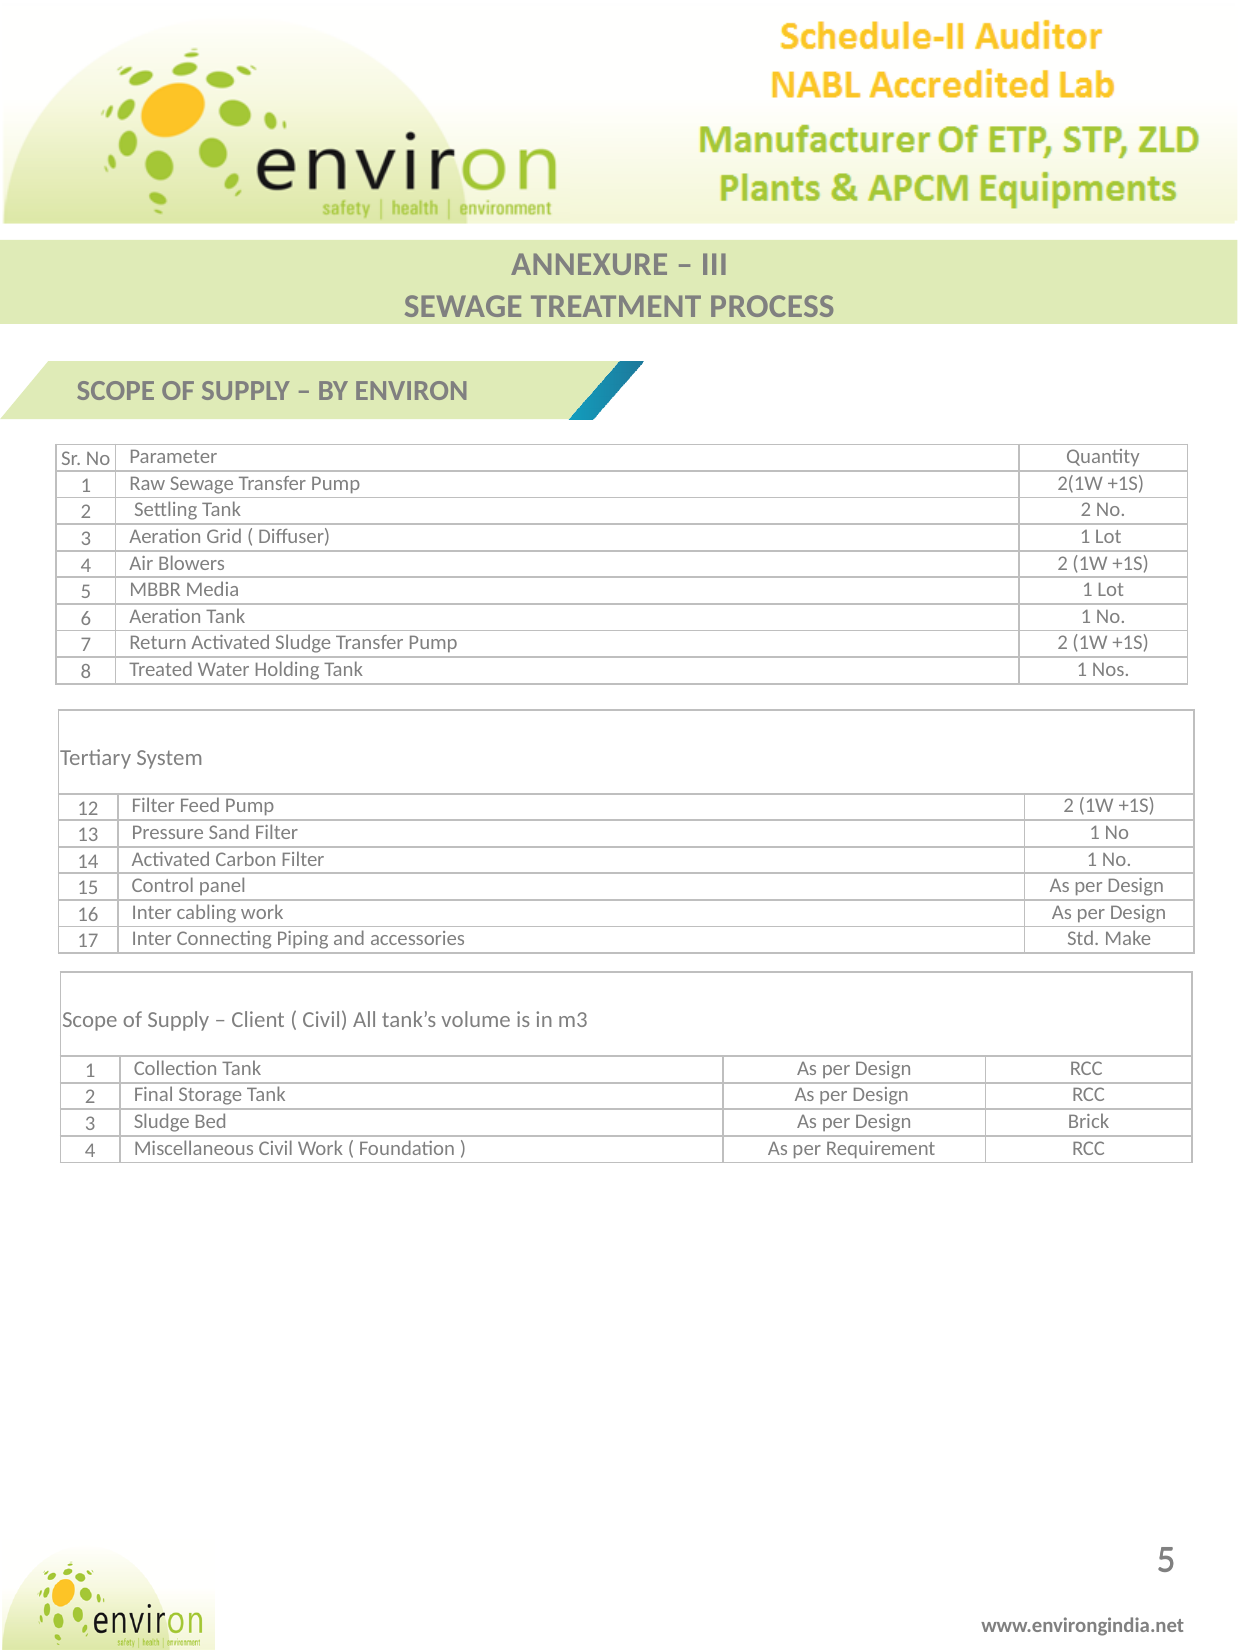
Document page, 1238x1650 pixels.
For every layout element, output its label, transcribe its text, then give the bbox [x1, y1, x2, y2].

table_cell 2 (1W +1S) [1025, 795, 1193, 819]
table_cell Settling Tank [116, 498, 1018, 523]
table_cell As per Design [1025, 874, 1193, 899]
table_cell 2 (1W +1S) [1020, 631, 1187, 656]
table_cell As per Design [724, 1110, 985, 1135]
table_cell As per Design [724, 1084, 985, 1108]
table_cell 2 [61, 1084, 119, 1108]
table_cell Filter Feed Pump [119, 795, 1024, 819]
table_cell 5 [57, 578, 115, 603]
table_cell Return Activated Sludge Transfer Pump [116, 631, 1018, 656]
text_box ANNEXURE – III SEWAGE TREATMENT PROCESS [0, 242, 1238, 324]
table_cell 1 Lot [1020, 578, 1187, 603]
table_cell Final Storage Tank [121, 1084, 722, 1108]
table_cell Raw Sewage Transfer Pump [116, 472, 1018, 497]
table_cell 1 Nos. [1020, 658, 1187, 683]
table_cell 6 [57, 605, 115, 630]
table_cell RCC [986, 1137, 1191, 1162]
table_cell RCC [986, 1057, 1191, 1082]
table_cell 4 [61, 1137, 119, 1162]
table_cell Control panel [119, 874, 1024, 899]
table_cell 1 No [1025, 821, 1193, 846]
table_cell Activated Carbon Filter [119, 848, 1024, 872]
table_cell Inter Connecting Piping and accessories [119, 927, 1024, 952]
table_header Scope of Supply – Client ( Civil) All tank’s volume is in m3 [61, 973, 1191, 1055]
table_cell Pressure Sand Filter [119, 821, 1024, 846]
table_cell Inter cabling work [119, 901, 1024, 926]
table_cell Treated Water Holding Tank [116, 658, 1018, 683]
table_cell Miscellaneous Civil Work ( Foundation ) [121, 1137, 722, 1162]
table_cell 1 [57, 472, 115, 497]
text_box 5 [890, 1534, 1176, 1580]
text_box [0, 361, 568, 420]
text_box [568, 361, 644, 420]
table_cell Aeration Grid ( Diffuser) [116, 525, 1018, 550]
table_cell 2 No. [1020, 498, 1187, 523]
table_cell 7 [57, 631, 115, 656]
table_header Parameter [116, 445, 1018, 470]
table_cell 2 [57, 498, 115, 523]
table_cell 14 [59, 848, 117, 872]
table_header Sr. No [57, 445, 115, 470]
text_box [0, 324, 1238, 1650]
table_cell Std. Make [1025, 927, 1193, 952]
table_cell Aeration Tank [116, 605, 1018, 630]
table_cell 1 No. [1025, 848, 1193, 872]
text_box SCOPE OF SUPPLY – BY ENVIRON [74, 369, 568, 407]
picture [0, 0, 1238, 236]
table_cell As per Requirement [724, 1137, 985, 1162]
text_box www.environgindia.net [981, 1610, 1219, 1638]
table_cell 1 [61, 1057, 119, 1082]
table_cell Brick [986, 1110, 1191, 1135]
table_cell 1 Lot [1020, 525, 1187, 550]
table_cell As per Design [1025, 901, 1193, 926]
table_cell 13 [59, 821, 117, 846]
table_cell As per Design [724, 1057, 985, 1082]
table_cell 8 [57, 658, 115, 683]
table_cell Sludge Bed [121, 1110, 722, 1135]
table_cell 2 (1W +1S) [1020, 552, 1187, 576]
table_cell MBBR Media [116, 578, 1018, 603]
table_cell 3 [57, 525, 115, 550]
table_cell 15 [59, 874, 117, 899]
table_cell 3 [61, 1110, 119, 1135]
table_cell 12 [59, 795, 117, 819]
table_cell 1 No. [1020, 605, 1187, 630]
table_header Quantity [1020, 445, 1187, 470]
table_cell 16 [59, 901, 117, 926]
table_cell 17 [59, 927, 117, 952]
picture [0, 1537, 215, 1650]
table_cell 4 [57, 552, 115, 576]
table_cell 2(1W +1S) [1020, 472, 1187, 497]
table_cell Air Blowers [116, 552, 1018, 576]
table_cell Collection Tank [121, 1057, 722, 1082]
table_cell RCC [986, 1084, 1191, 1108]
table_header Tertiary System [59, 711, 1193, 793]
